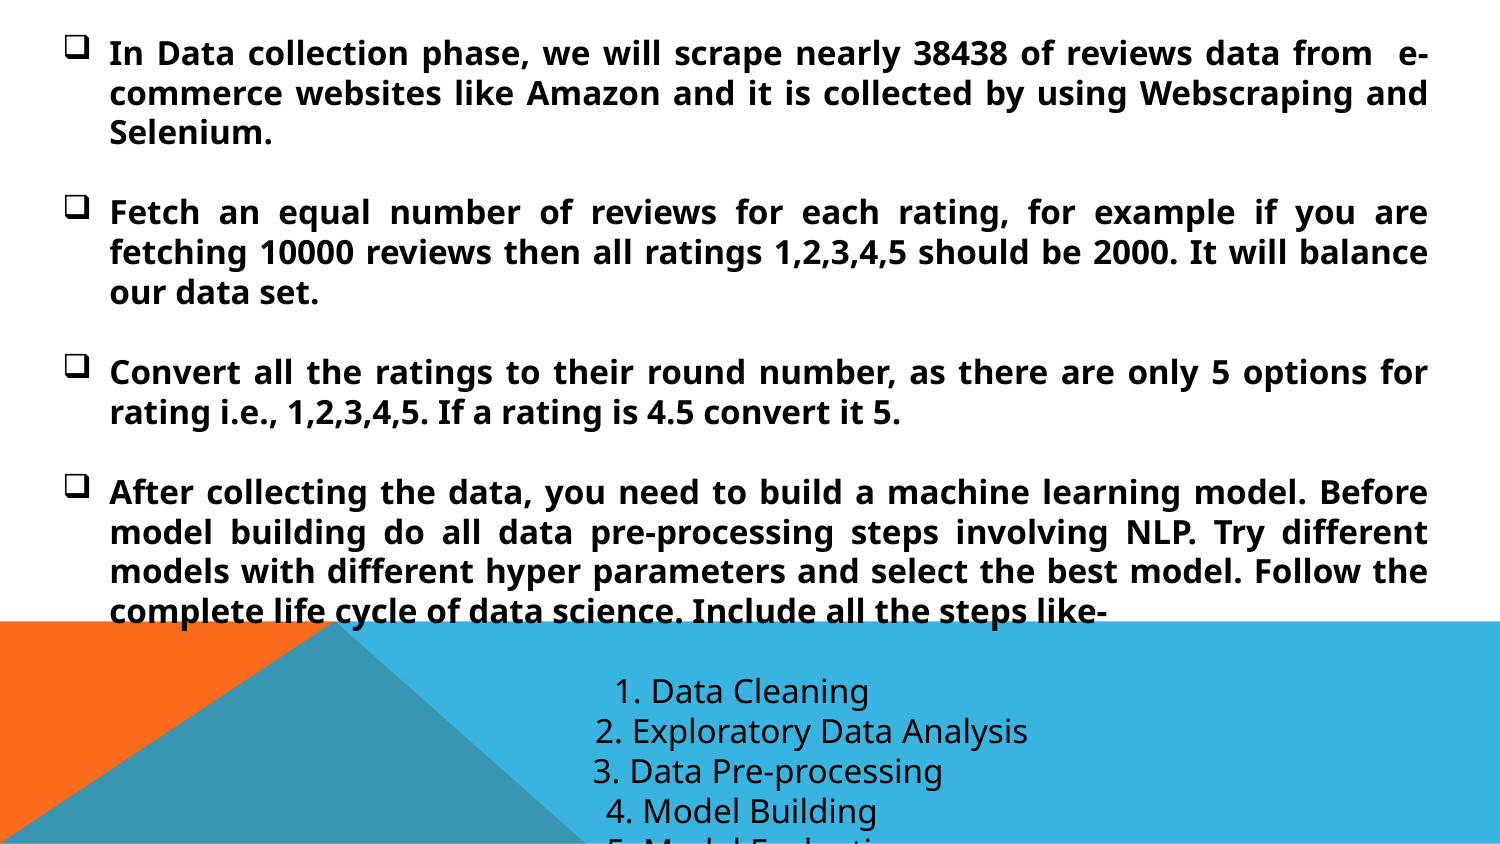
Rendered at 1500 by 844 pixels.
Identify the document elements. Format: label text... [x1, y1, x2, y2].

text_box In Data collection phase, we will scrape nearly 38438 of reviews data from e-commerce websites like Amazon and it is collected by using Webscraping and Selenium. Fetch an equal number of reviews for each rating, for example if you are fetching 10000 reviews then all ratings 1,2,3,4,5 should be 2000. It will balance our data set. Convert all the ratings to their round number, as there are only 5 options for rating i.e., 1,2,3,4,5. If a rating is 4.5 convert it 5. After collecting the data, you need to build a machine learning model. Before model building do all data pre-processing steps involving NLP. Try different models with different hyper parameters and select the best model. Follow the complete life cycle of data science. Include all the steps like- 1. Data Cleaning 2. Exploratory Data Analysis 3. Data Pre-processing 4. Model Building 5. Model Evaluation 6. Selecting the best model [47, 24, 1446, 844]
